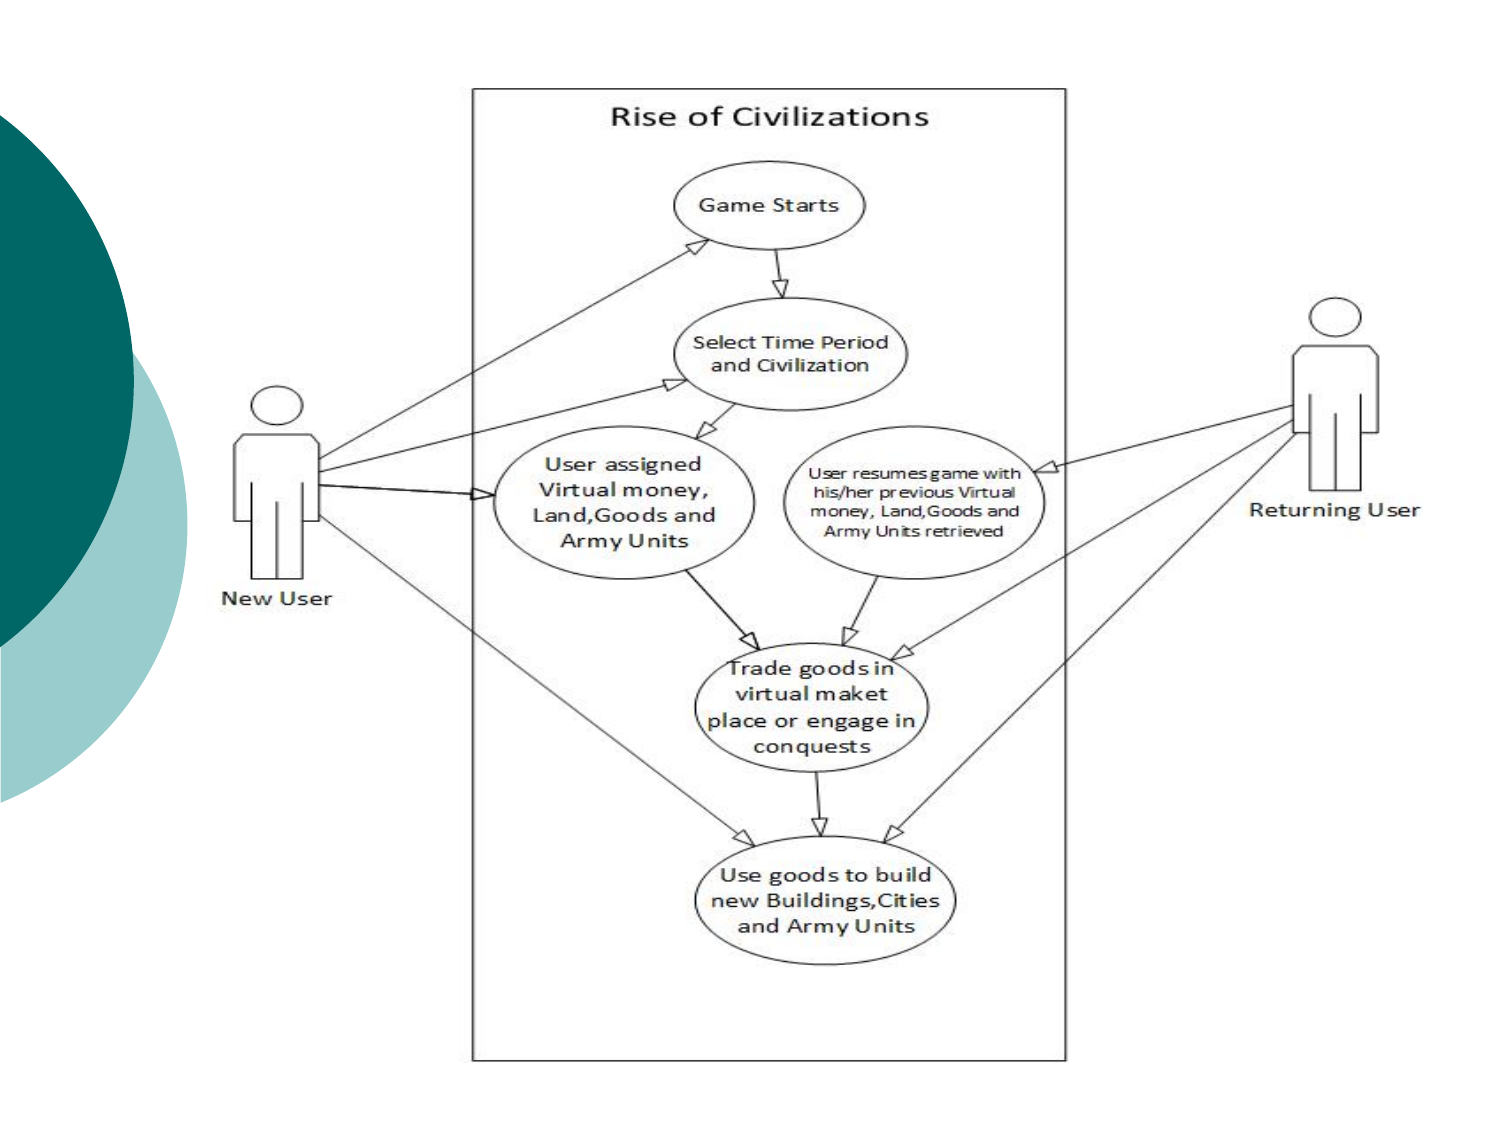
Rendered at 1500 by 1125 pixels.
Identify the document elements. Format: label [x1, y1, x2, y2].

picture [205, 87, 1438, 1063]
